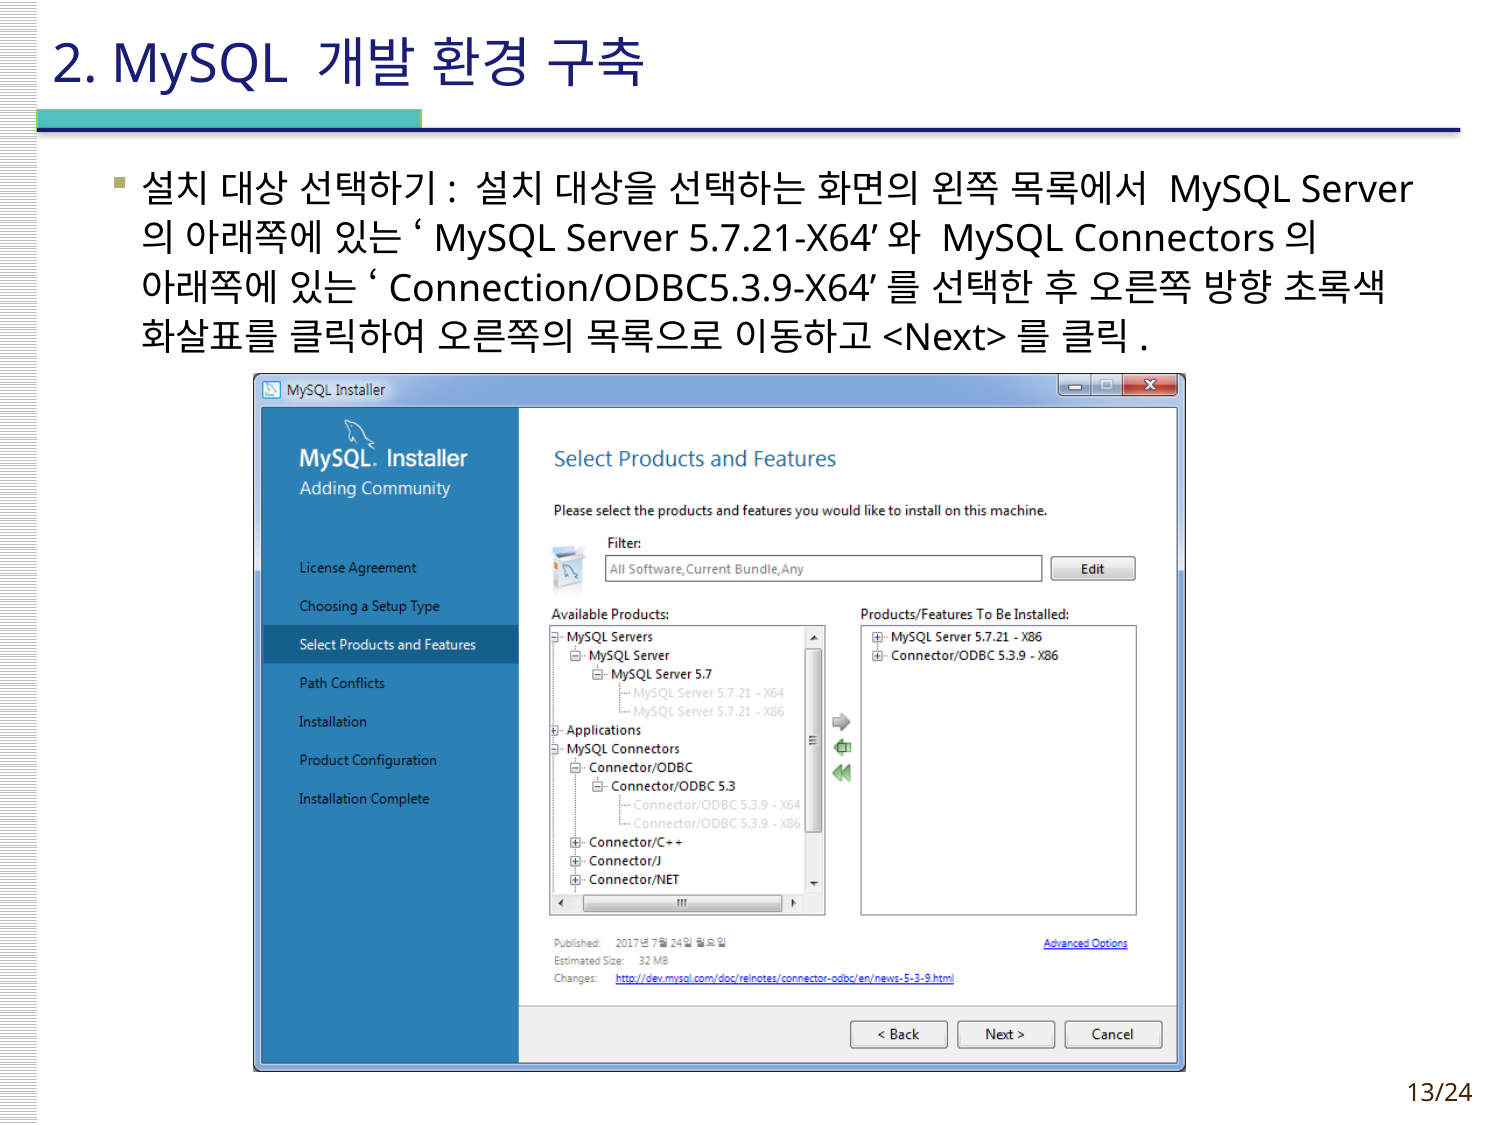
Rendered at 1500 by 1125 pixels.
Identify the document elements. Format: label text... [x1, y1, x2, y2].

list 설치 대상 선택하기: 설치 대상을 선택하는 화면의 왼쪽 목록에서 MySQL Server의 아래쪽에 있는 ‘MySQL Server 5.7.21-X64’와 MySQL Connectors의 아래쪽에 있는 ‘Connection/ODBC5.3.9-X64’를 선택한 후 오른쪽 방향 초록색 화살표를 클릭하여 오른쪽의 목록으로 이동하고<Next>를 클릭. [37, 152, 1463, 1091]
title 2. MySQL 개발 환경 구축 [37, 13, 1278, 109]
picture [253, 373, 1187, 1072]
